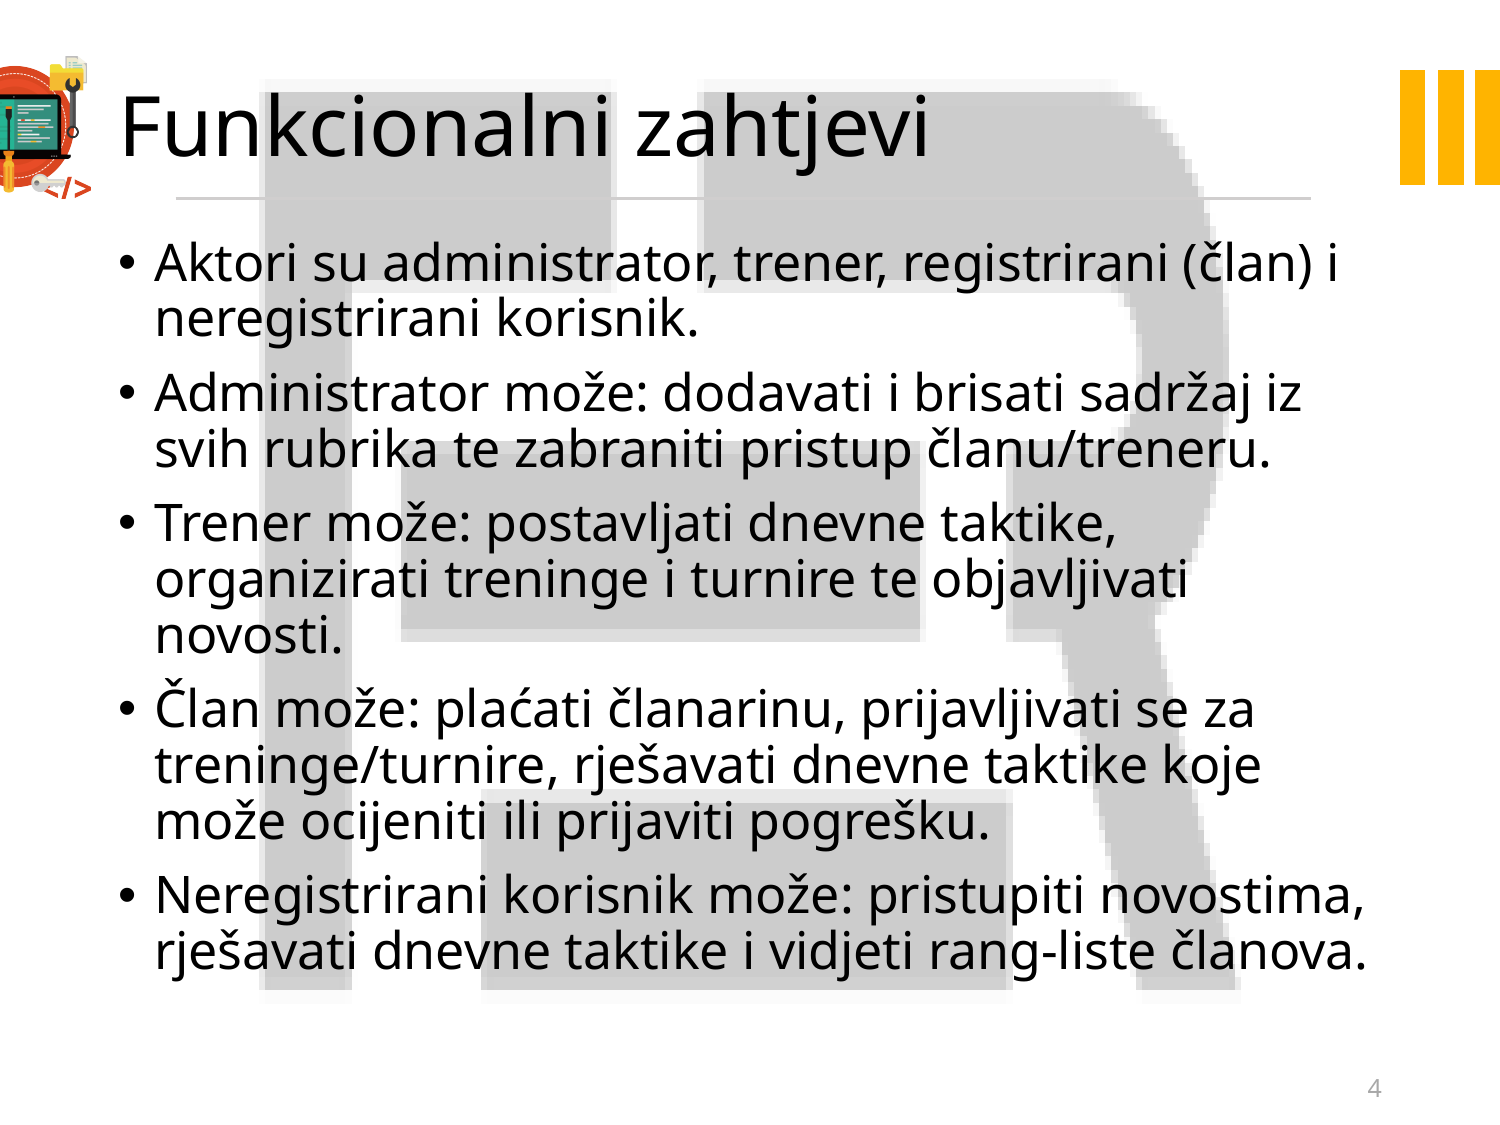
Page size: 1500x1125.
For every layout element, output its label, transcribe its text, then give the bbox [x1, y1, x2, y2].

picture [0, 56, 91, 199]
title Funkcionalni zahtjevi [103, 59, 1397, 199]
slide_number 4 [1310, 1065, 1397, 1125]
list Aktori su administrator, trener, registrirani (član) i neregistrirani korisnik. Administrator može: dodavati i brisati sadržaj iz svih rubrika te zabraniti pristup članu/treneru. Trener može: postavljati dnevne taktike, organizirati treninge i turnire te objavljivati novosti. Član može: plaćati članarinu, prijavljivati se za treninge/turnire, rješavati dnevne taktike koje može ocijeniti ili prijaviti pogrešku. Neregistrirani korisnik može: pristupiti novostima, rješavati dnevne taktike i vidjeti rang-liste članova. [103, 228, 1397, 1038]
